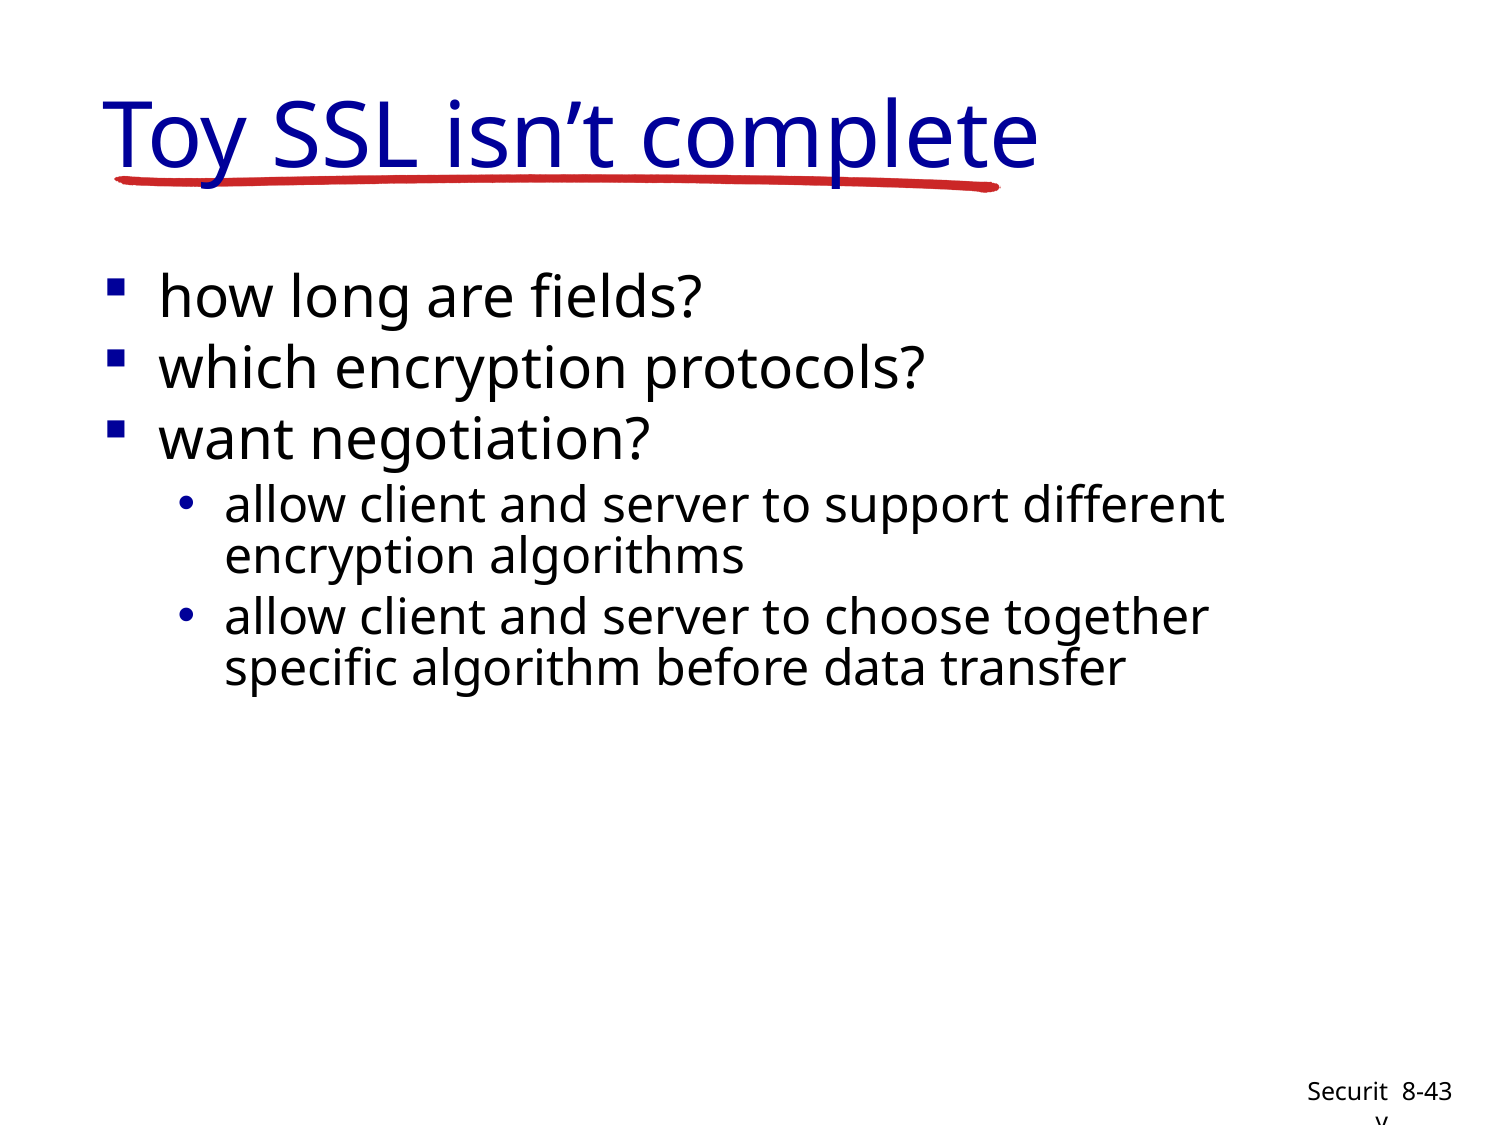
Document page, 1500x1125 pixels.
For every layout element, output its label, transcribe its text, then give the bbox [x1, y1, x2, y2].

picture [110, 168, 1011, 198]
text_box 8-43 [1387, 1068, 1500, 1113]
title Toy SSL isn’t complete [87, 37, 1363, 225]
footer Security [1284, 1067, 1403, 1110]
list how long are fields? which encryption protocols? want negotiation? allow client and server to support different encryption algorithms allow client and server to choose together specific algorithm before data transfer [87, 262, 1333, 1025]
